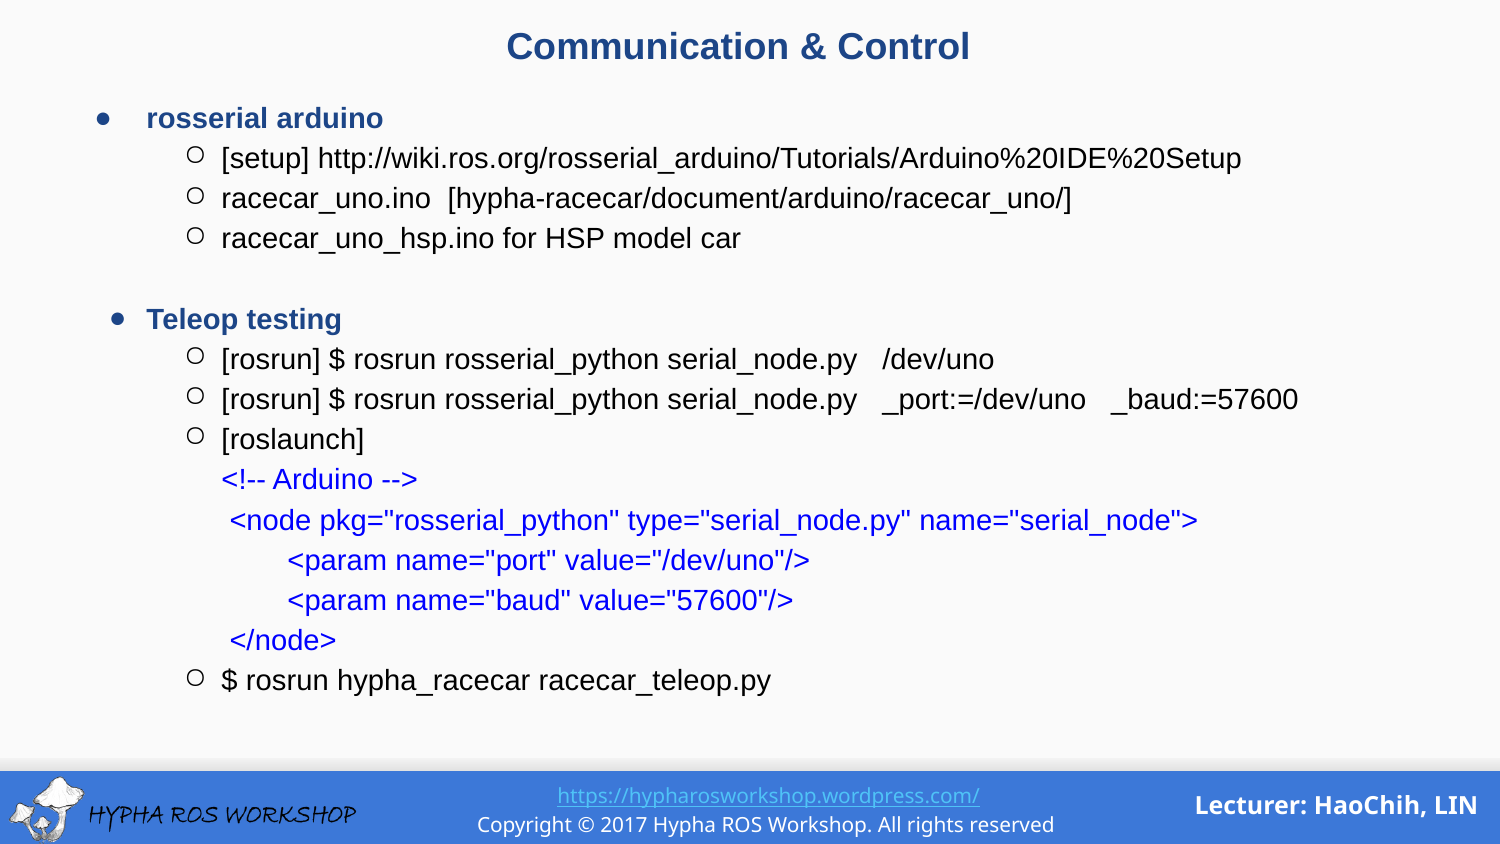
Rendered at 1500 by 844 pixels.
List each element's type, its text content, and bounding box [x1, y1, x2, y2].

text_box Communication & Control [56, 0, 1432, 67]
list Lecturer: HaoChih, LIN [650, 768, 1500, 842]
text_box https://hypharosworkshop.wordpress.com/ Copyright © 2017 Hypha ROS Workshop. All rights reserved [412, 768, 1125, 825]
picture [0, 767, 368, 844]
text_box rosserial arduino [setup] http://wiki.ros.org/rosserial_arduino/Tutorials/Arduino%20IDE%20Setup racecar_uno.ino [hypha-racecar/document/arduino/racecar_uno/] racecar_uno_hsp.ino for HSP model car Teleop testing [rosrun] $ rosrun rosserial_python serial_node.py /dev/uno [rosrun] $ rosrun rosserial_python serial_node.py _port:=/dev/uno _baud:=57600 [roslaunch] <!-- Arduino --> <node pkg="rosserial_python" type="serial_node.py" name="serial_node"> <param name="port" value="/dev/uno"/> <param name="baud" value="57600"/> </node> $ rosrun hypha_racecar racecar_teleop.py [56, 79, 1432, 756]
